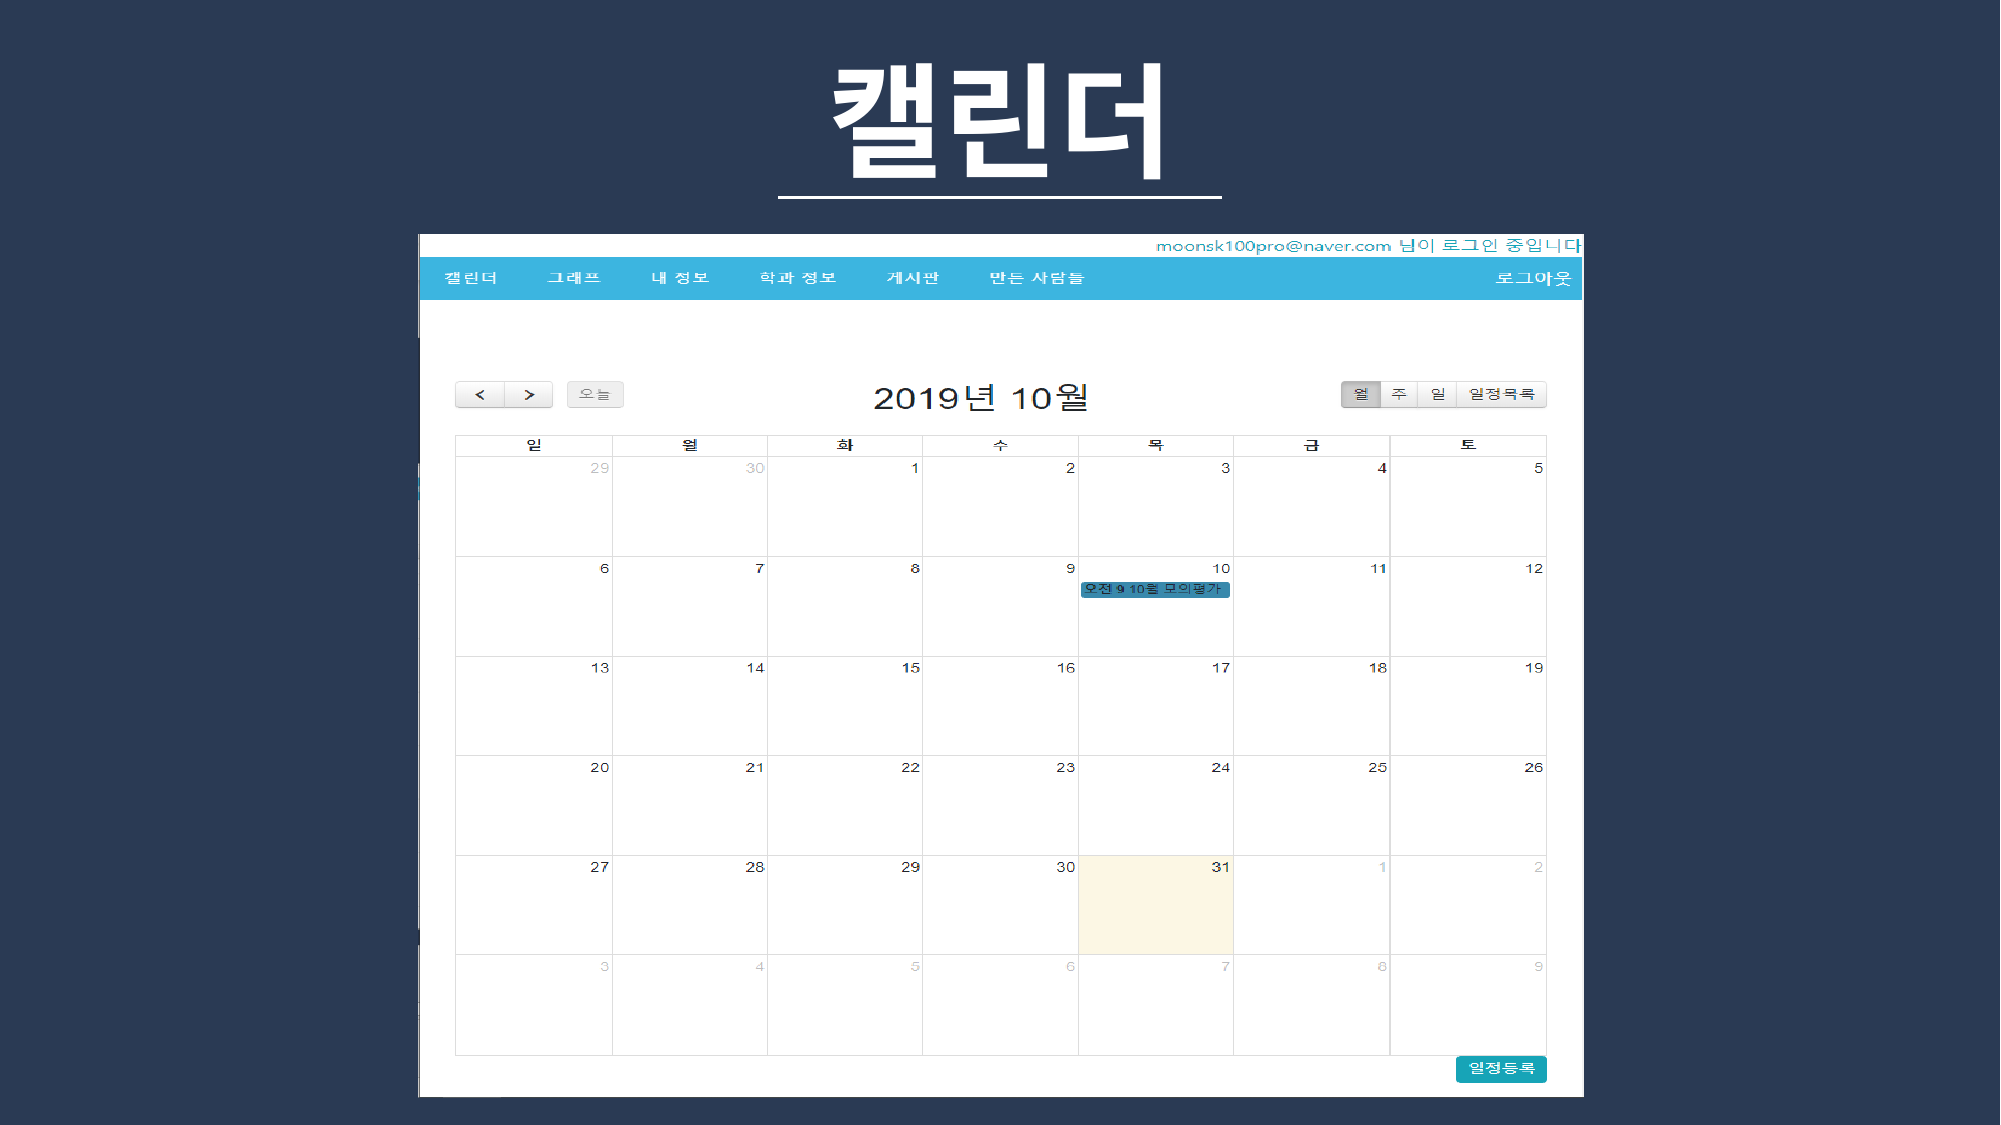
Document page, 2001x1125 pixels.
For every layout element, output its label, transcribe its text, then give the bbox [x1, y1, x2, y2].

text_box 캘린더 [440, 35, 1562, 201]
picture [418, 234, 1584, 1098]
